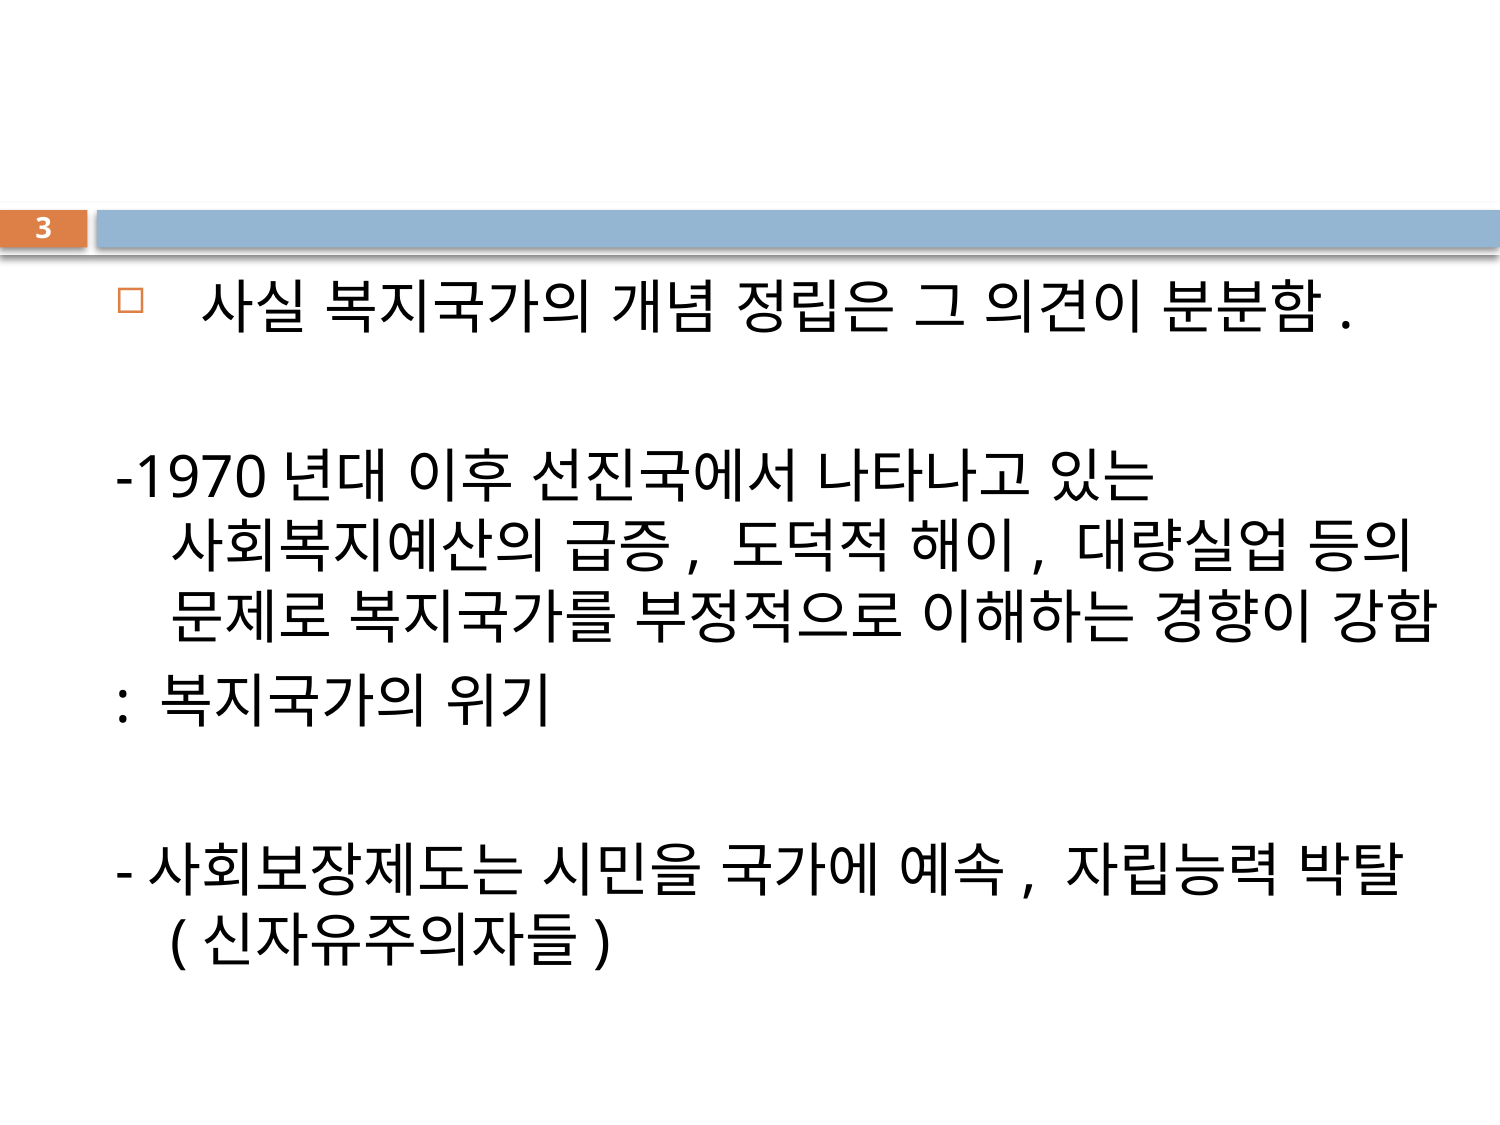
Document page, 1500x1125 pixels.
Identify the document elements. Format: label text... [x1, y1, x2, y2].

slide_number 3 [0, 208, 88, 249]
list 사실 복지국가의 개념 정립은 그 의견이 분분함. -1970년대 이후 선진국에서 나타나고 있는 사회복지예산의 급증, 도덕적 해이, 대량실업 등의 문제로 복지국가를 부정적으로 이해하는 경향이 강함 : 복지국가의 위기 -사회보장제도는 시민을 국가에 예속, 자립능력 박탈 (신자유주의자들) [100, 262, 1459, 1000]
